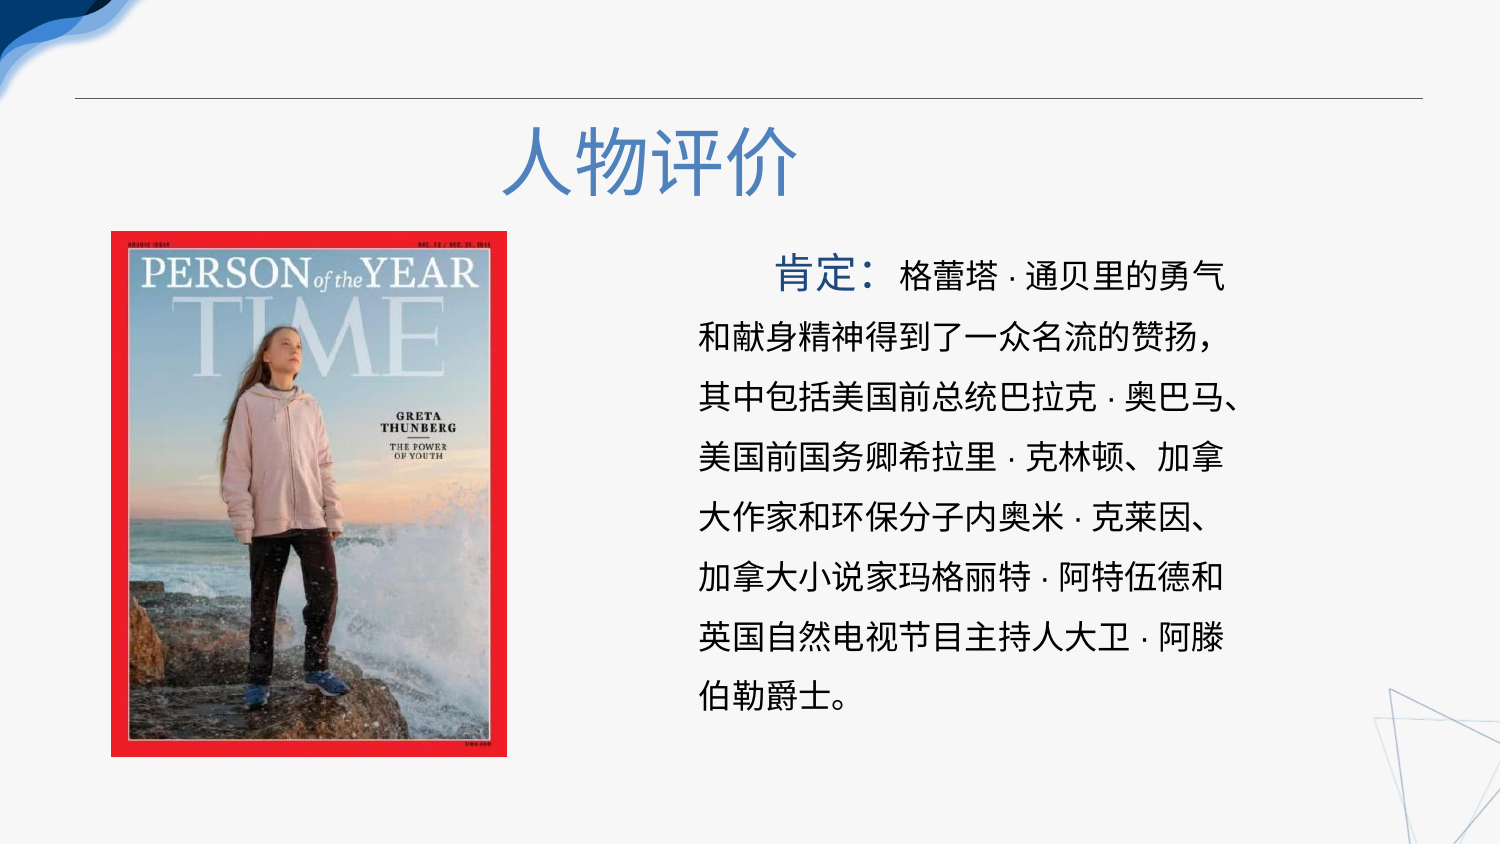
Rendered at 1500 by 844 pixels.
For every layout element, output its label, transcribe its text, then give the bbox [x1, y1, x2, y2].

text_box 人物评价 [484, 108, 1016, 213]
picture [1374, 689, 1500, 843]
picture [0, 0, 160, 126]
text_box 肯定：格蕾塔·通贝里的勇气和献身精神得到了一众名流的赞扬，其中包括美国前总统巴拉克·奥巴马、美国前国务卿希拉里·克林顿、加拿大作家和环保分子内奥米·克莱因、加拿大小说家玛格丽特·阿特伍德和英国自然电视节目主持人大卫·阿滕伯勒爵士。 [684, 214, 1250, 783]
picture [111, 231, 507, 758]
